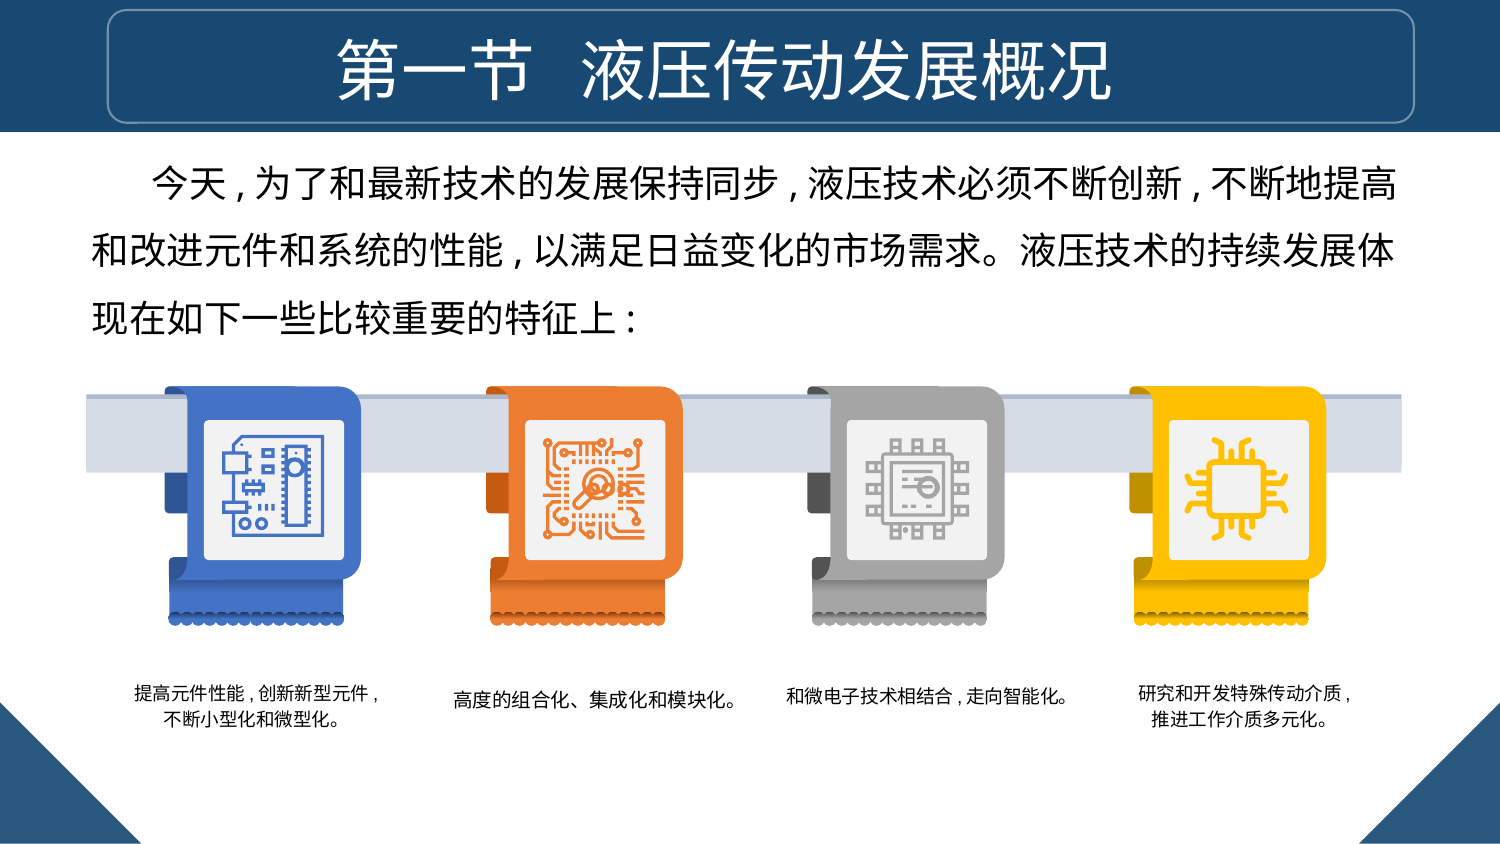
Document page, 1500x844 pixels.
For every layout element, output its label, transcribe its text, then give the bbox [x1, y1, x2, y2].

text_box 第一节 液压传动发展概况 [319, 21, 1500, 116]
text_box [0, 700, 144, 844]
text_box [86, 386, 1402, 744]
text_box [1357, 701, 1500, 844]
text_box [106, 8, 1414, 124]
text_box 今天,为了和最新技术的发展保持同步,液压技术必须不断创新,不断地提高和改进元件和系统的性能,以满足日益变化的市场需求。液压技术的持续发展体现在如下一些比较重要的特征上: [77, 129, 1427, 347]
